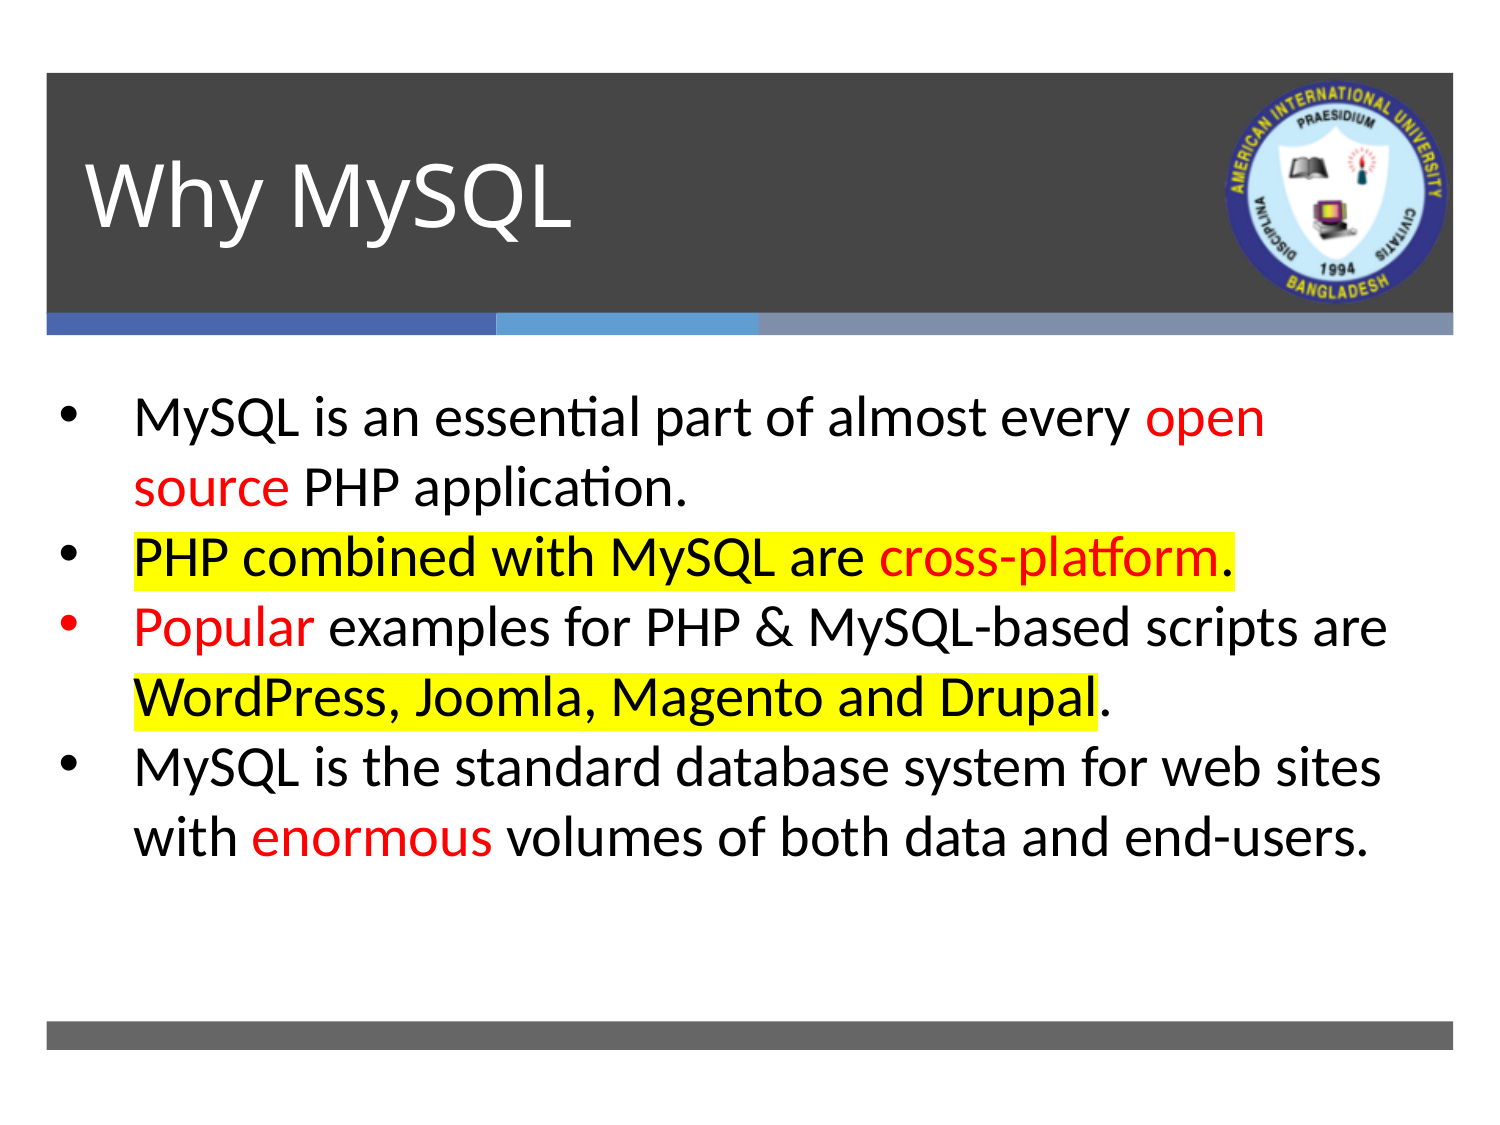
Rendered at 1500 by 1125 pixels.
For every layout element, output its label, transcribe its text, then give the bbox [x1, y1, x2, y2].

picture [1220, 75, 1454, 310]
text_box MySQL is an essential part of almost every open source PHP application. PHP combined with MySQL are cross-platform. Popular examples for PHP & MySQL-based scripts are WordPress, Joomla, Magento and Drupal. MySQL is the standard database system for web sites with enormous volumes of both data and end-users. [43, 370, 1447, 876]
title Why MySQL [69, 73, 1351, 253]
